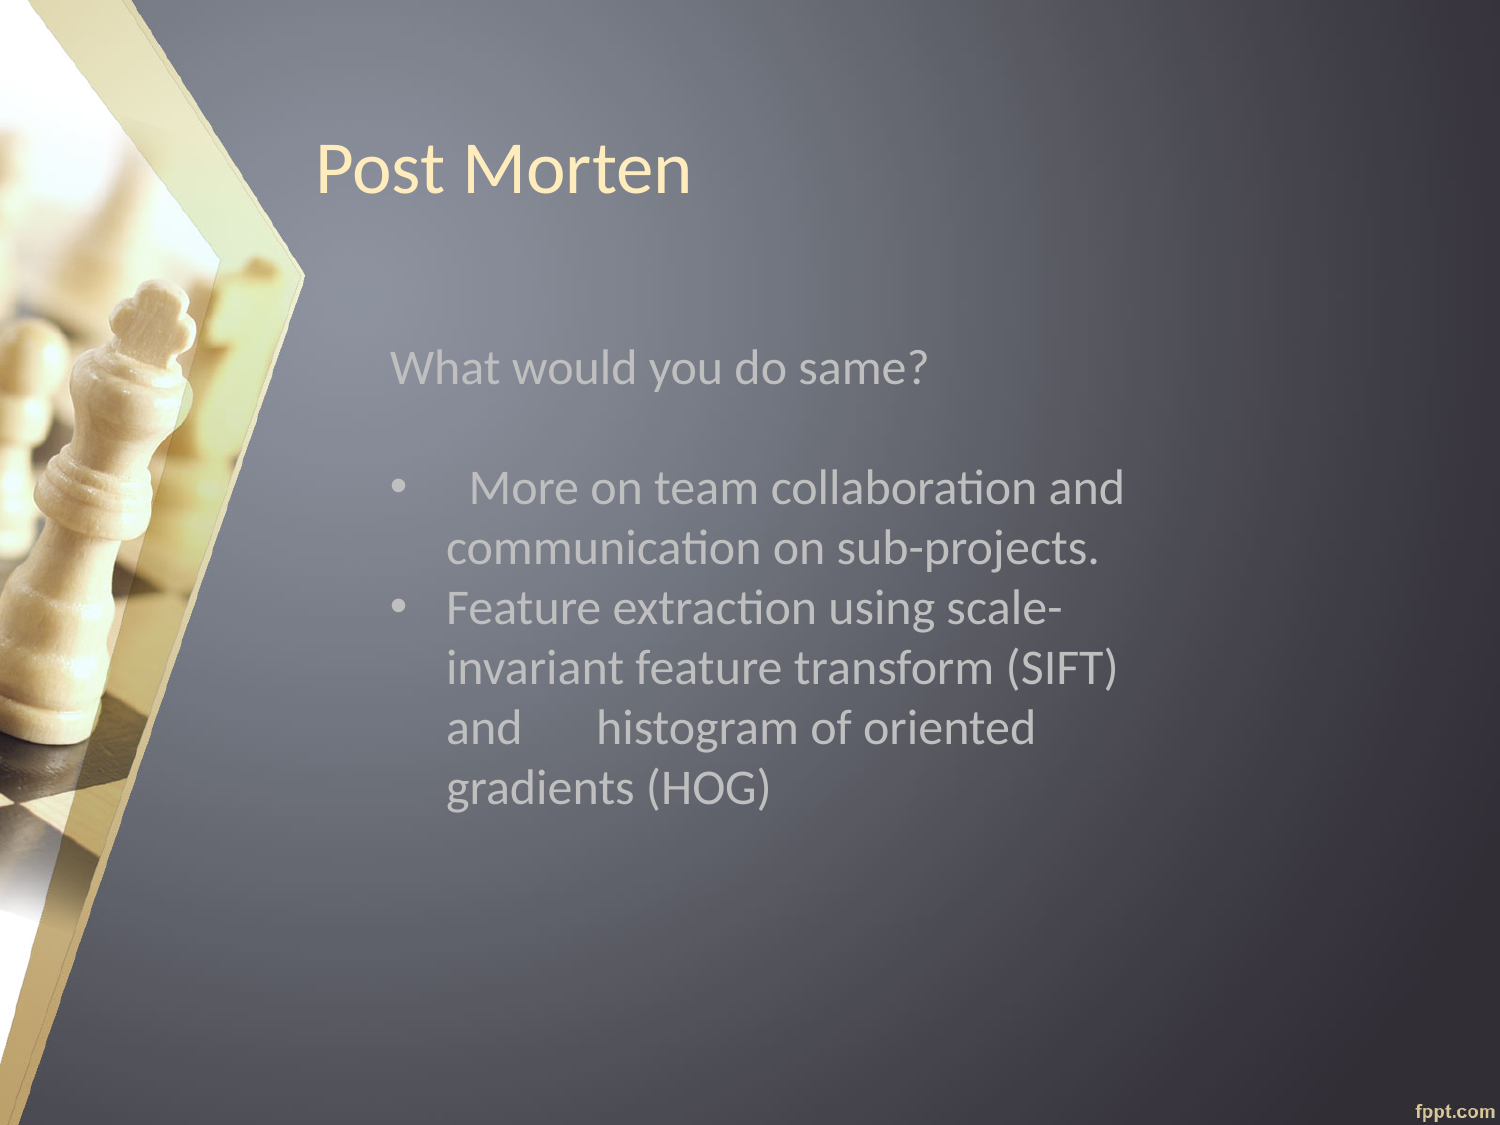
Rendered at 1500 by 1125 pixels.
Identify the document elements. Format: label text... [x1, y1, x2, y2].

text_box What would you do same? More on team collaboration and communication on sub-projects. Feature extraction using scale-invariant feature transform (SIFT) and histogram of oriented gradients (HOG) [375, 327, 1201, 823]
picture [0, 0, 1500, 1125]
title Post Morten [300, 70, 1452, 258]
